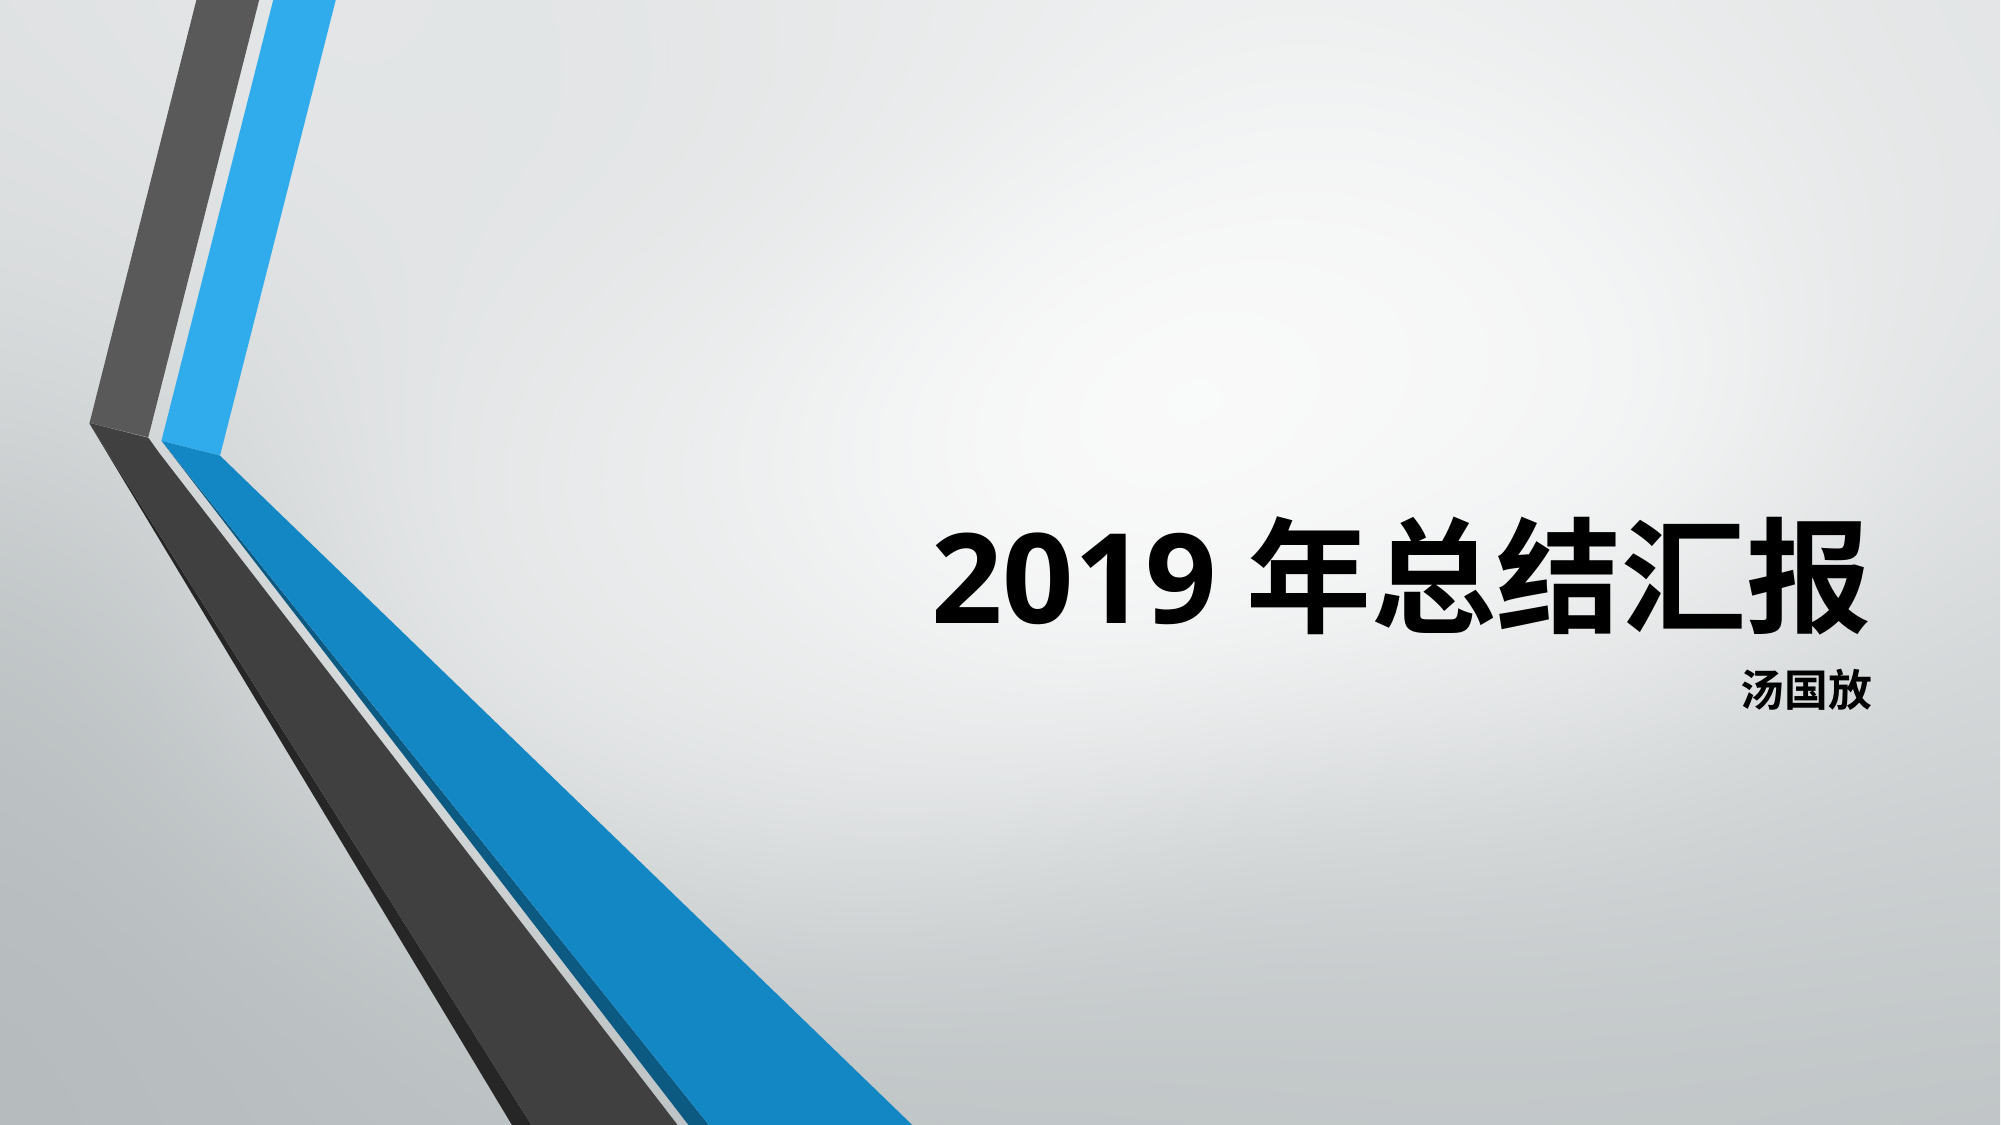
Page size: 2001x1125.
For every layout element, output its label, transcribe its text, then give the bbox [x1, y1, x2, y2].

title 2019年总结汇报 [480, 226, 1887, 656]
subtitle 汤国放 [740, 655, 1887, 884]
